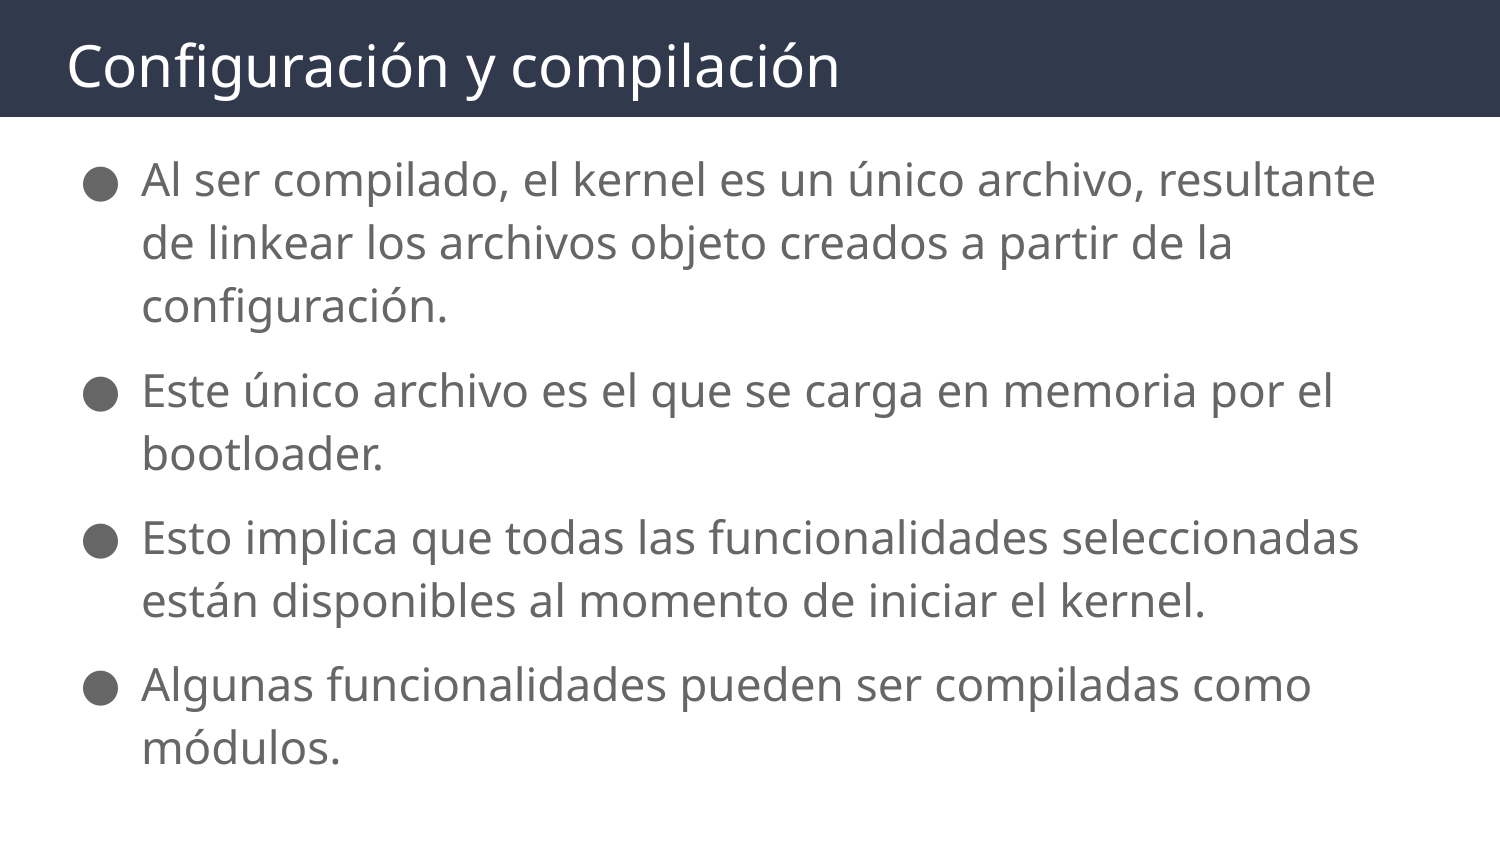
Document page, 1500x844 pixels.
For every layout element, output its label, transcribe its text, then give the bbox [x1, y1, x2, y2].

list Al ser compilado, el kernel es un único archivo, resultante de linkear los archivos objeto creados a partir de la configuración. Este único archivo es el que se carga en memoria por el bootloader. Esto implica que todas las funcionalidades seleccionadas están disponibles al momento de iniciar el kernel. Algunas funcionalidades pueden ser compiladas como módulos. [51, 127, 1449, 818]
title Configuración y compilación [51, 14, 1449, 117]
